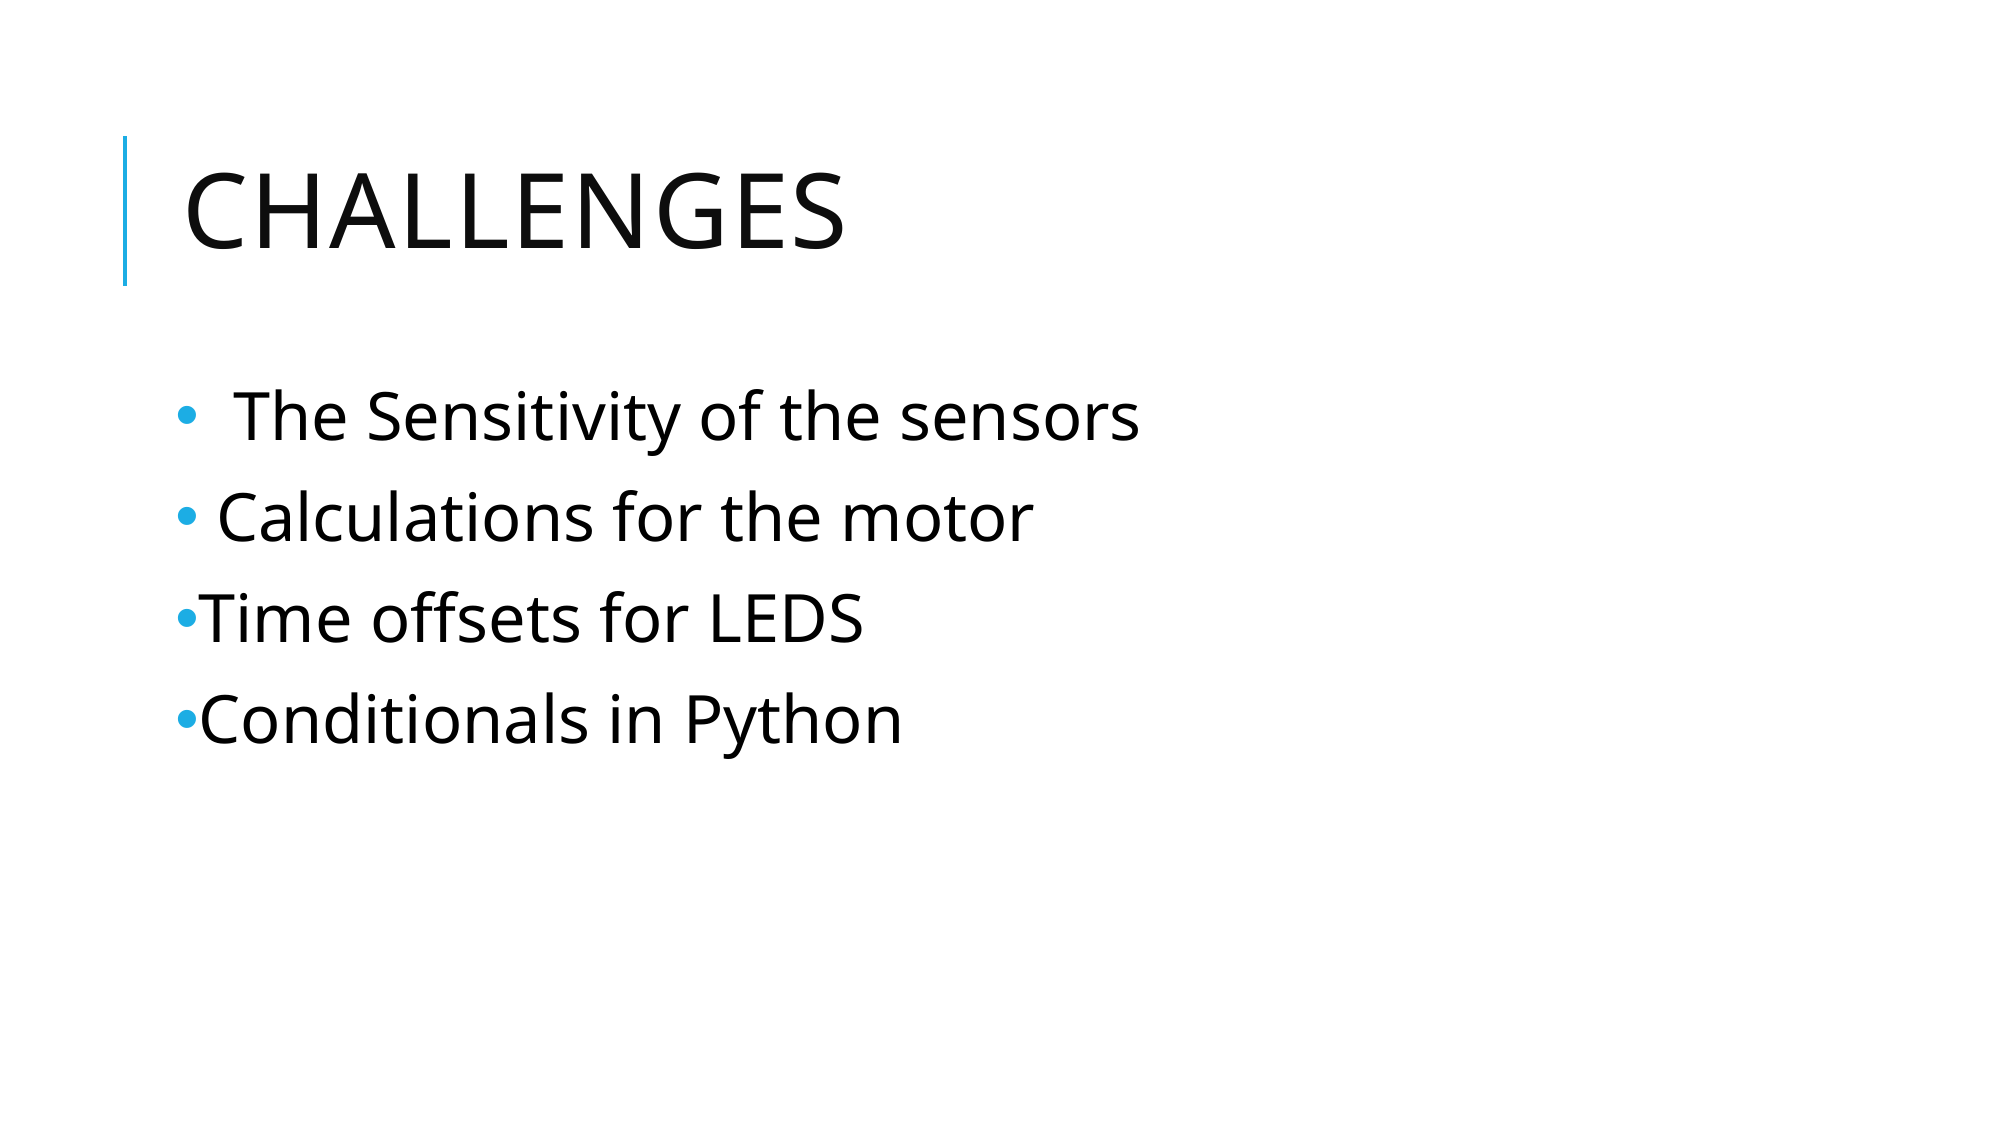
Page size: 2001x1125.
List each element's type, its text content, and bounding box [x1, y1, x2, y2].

list The Sensitivity of the sensors Calculations for the motor Time offsets for LEDS Conditionals in Python [168, 375, 1763, 1035]
title Challenges [168, 96, 1763, 342]
